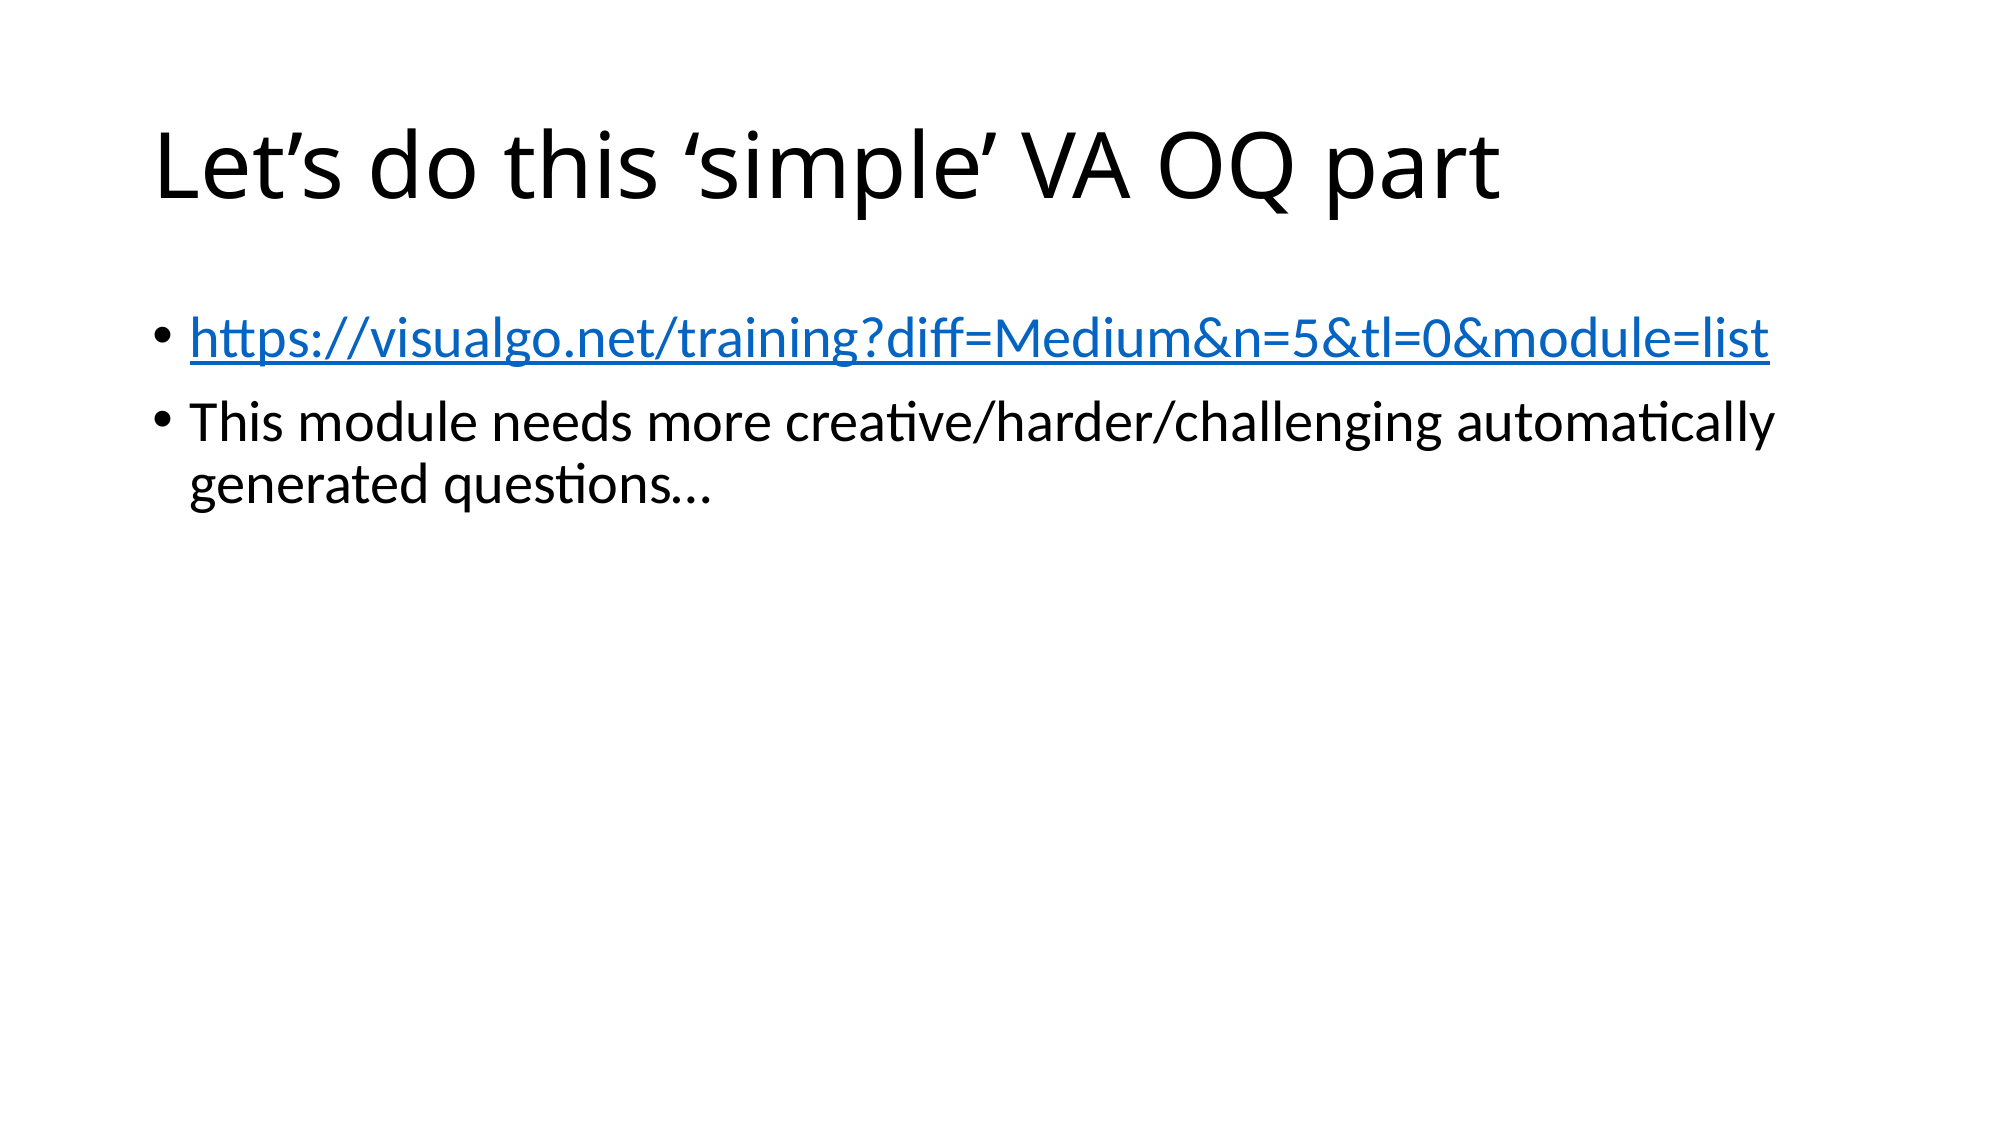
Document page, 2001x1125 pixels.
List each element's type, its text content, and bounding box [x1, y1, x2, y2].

title Let’s do this ‘simple’ VA OQ part [137, 59, 1863, 278]
list https://visualgo.net/training?diff=Medium&n=5&tl=0&module=list This module needs more creative/harder/challenging automatically generated questions… [137, 299, 1863, 1014]
